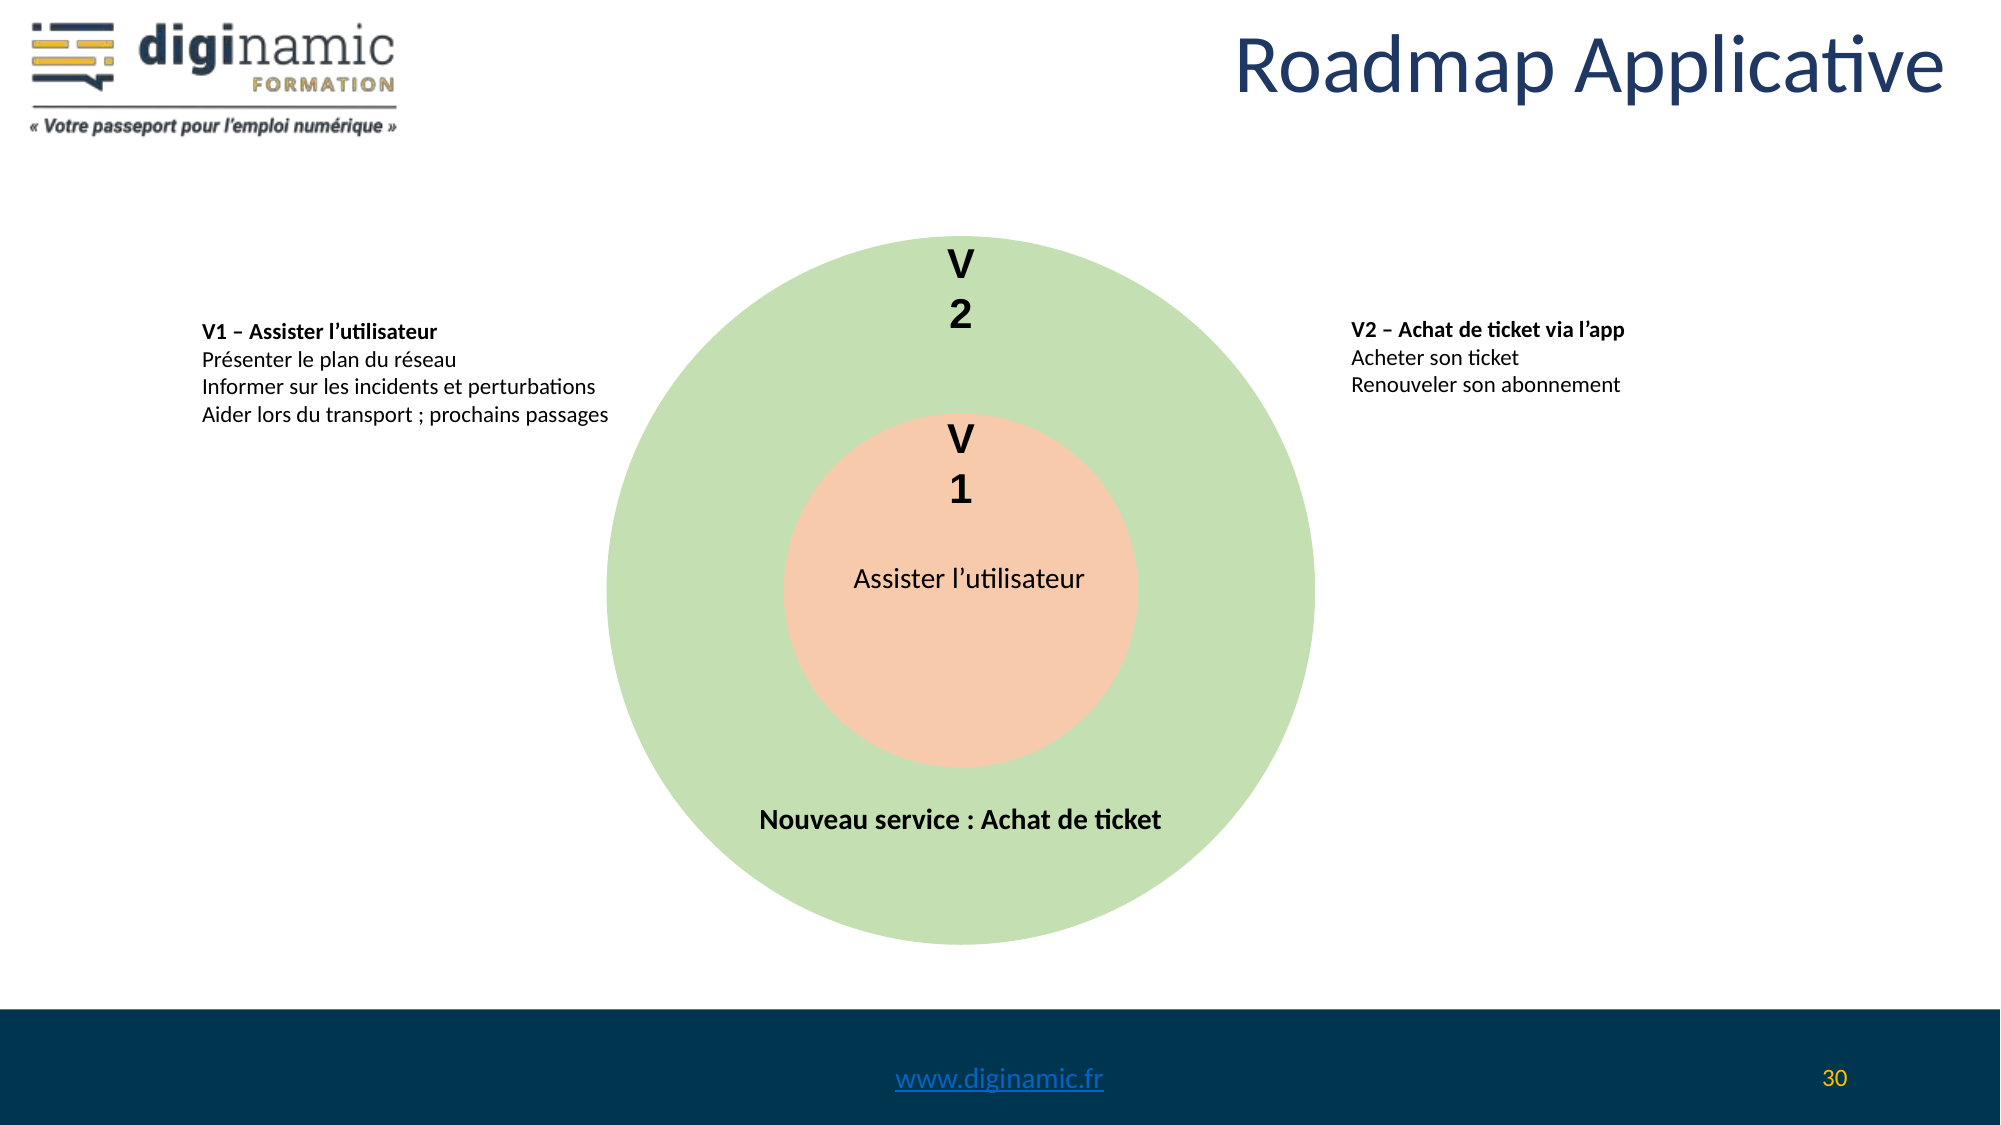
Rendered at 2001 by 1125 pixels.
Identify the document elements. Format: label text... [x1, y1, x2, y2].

text_box V2 [937, 228, 985, 344]
picture [15, 20, 414, 138]
text_box V1 – Assister l’utilisateur Présenter le plan du réseau Informer sur les incidents et perturbations Aider lors du transport ; prochains passages [187, 309, 938, 462]
text_box [606, 236, 1316, 945]
text_box Nouveau service : Achat de ticket [752, 792, 1170, 843]
title Roadmap Applicative [862, 7, 1947, 198]
text_box [783, 414, 1138, 768]
slide_number ‹#› [1817, 1060, 1852, 1125]
text_box V2 – Achat de ticket via l’app Acheter son ticket Renouveler son abonnement [1336, 307, 1682, 432]
text_box Assister l’utilisateur [846, 551, 1093, 602]
footer www.diginamic.fr [893, 1058, 1107, 1125]
text_box V1 [937, 404, 985, 520]
